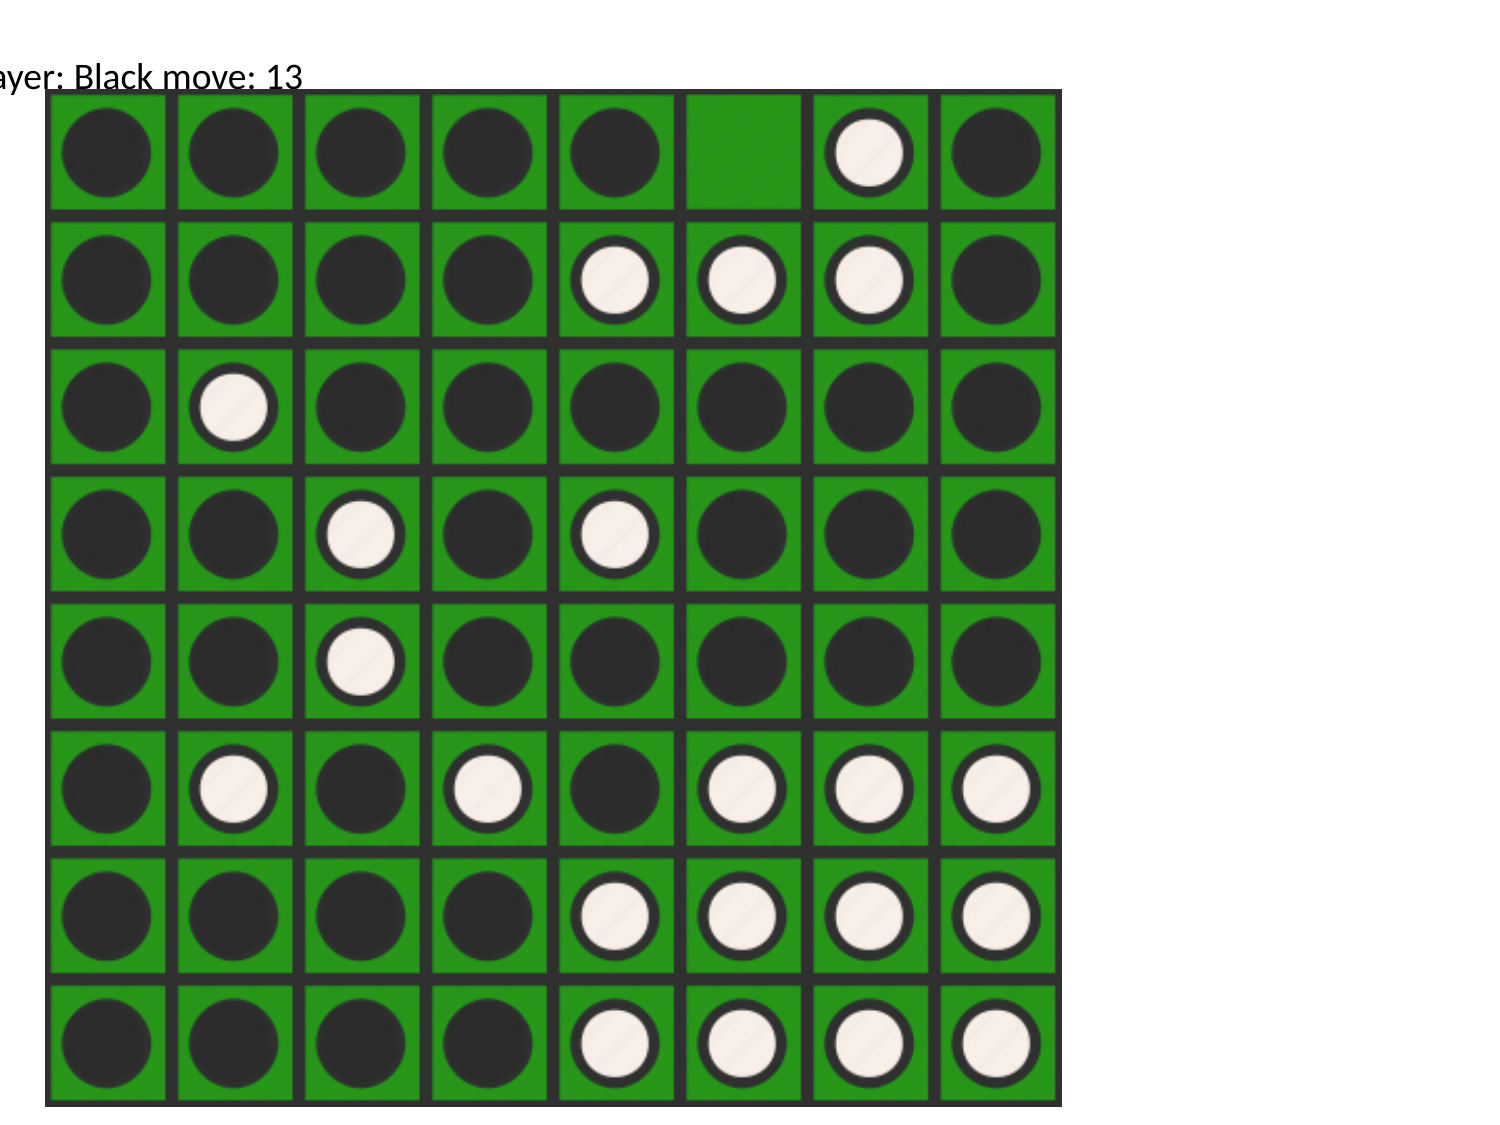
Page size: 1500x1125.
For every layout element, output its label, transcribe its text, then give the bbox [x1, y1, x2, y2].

picture [44, 89, 1062, 1107]
text_box turn: 59 player: Black move: 13 [0, 44, 319, 105]
